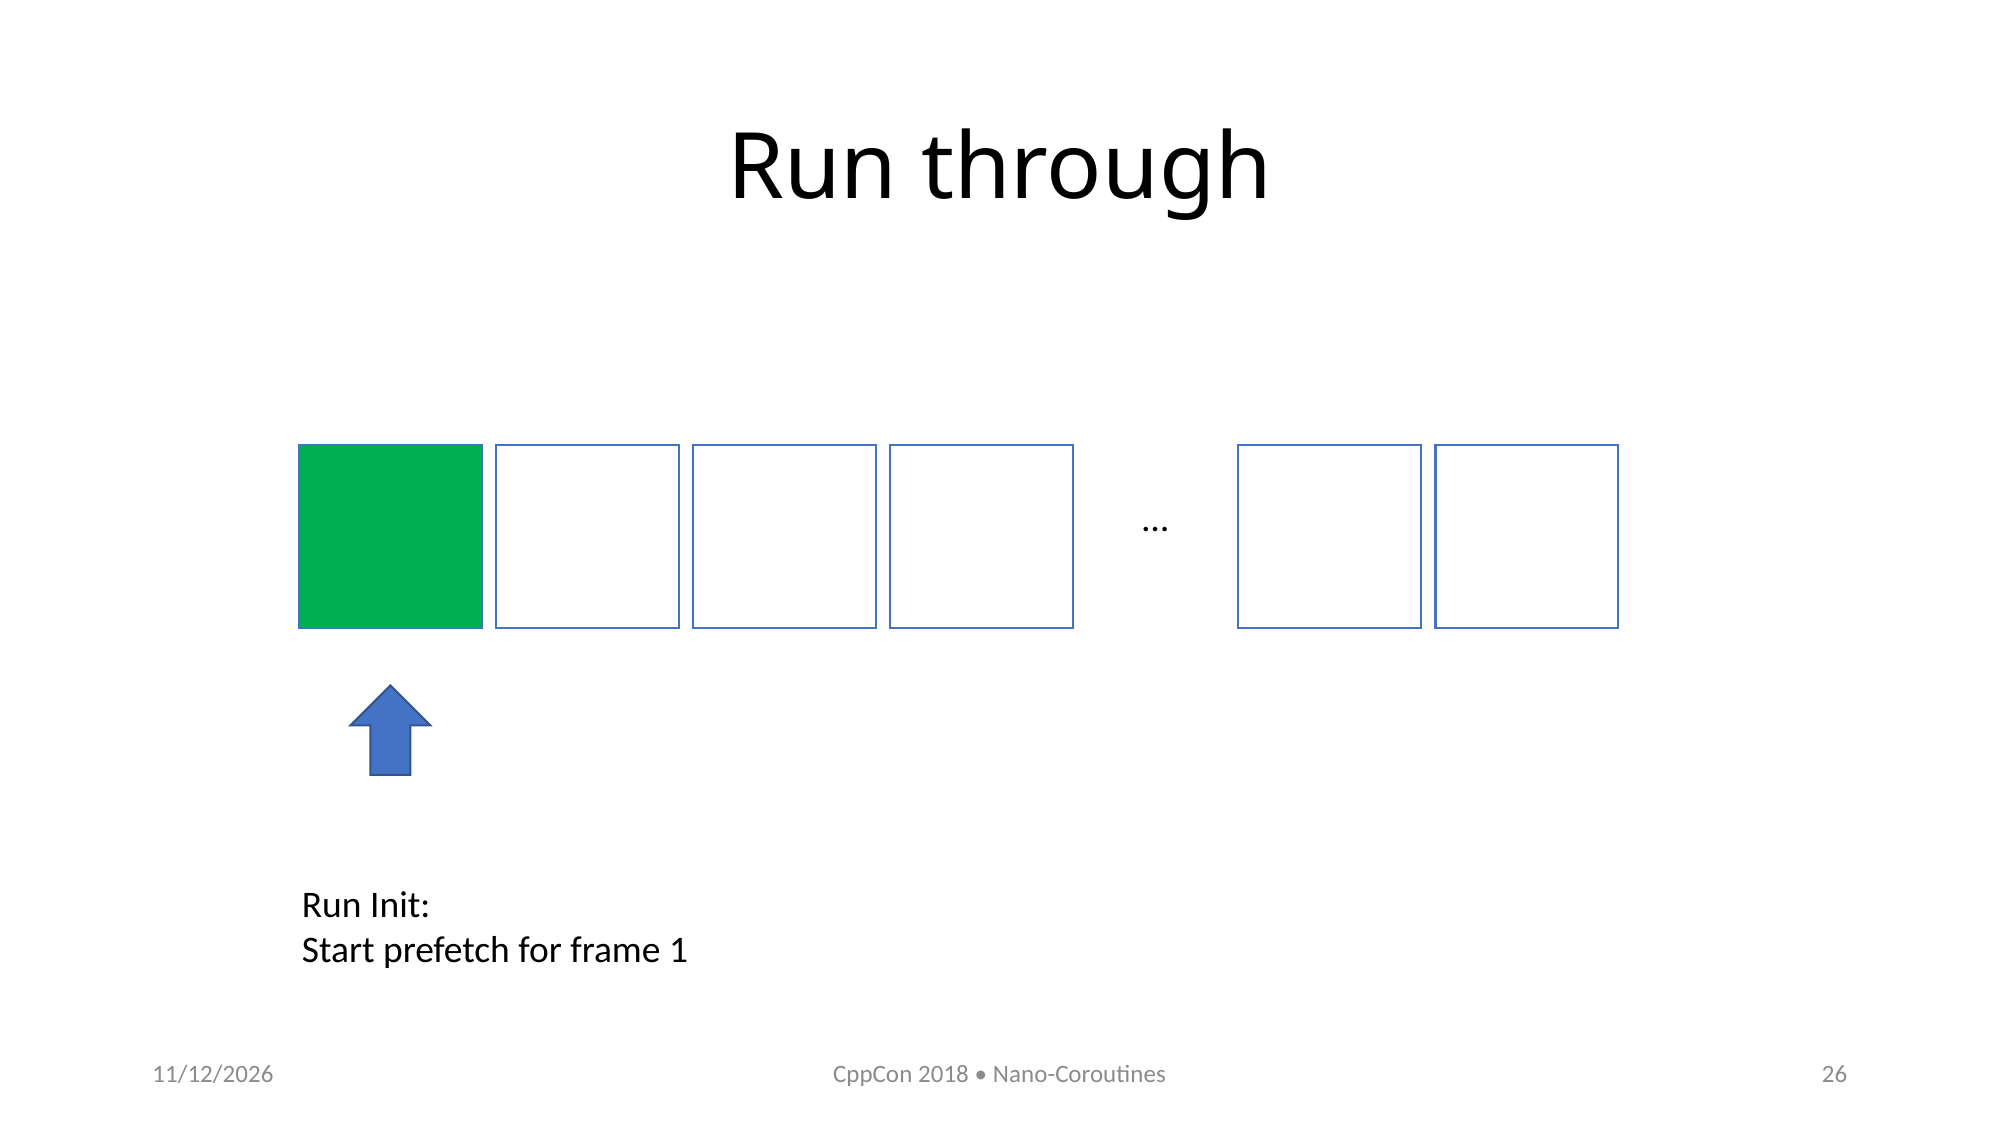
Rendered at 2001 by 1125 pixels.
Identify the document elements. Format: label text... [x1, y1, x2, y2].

text_box [347, 684, 433, 776]
text_box [298, 444, 483, 629]
slide_number 26 [1412, 1042, 1863, 1103]
text_box [692, 444, 877, 629]
text_box [1237, 444, 1422, 629]
text_box [1434, 444, 1619, 629]
text_box [889, 444, 1074, 629]
text_box Run Init: Start prefetch for frame 1 [287, 873, 704, 978]
text_box [495, 444, 680, 629]
text_box … [1127, 486, 1184, 547]
footer CppCon 2018 • Nano-Coroutines [662, 1042, 1338, 1103]
title Run through [137, 59, 1863, 278]
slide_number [137, 1042, 588, 1103]
